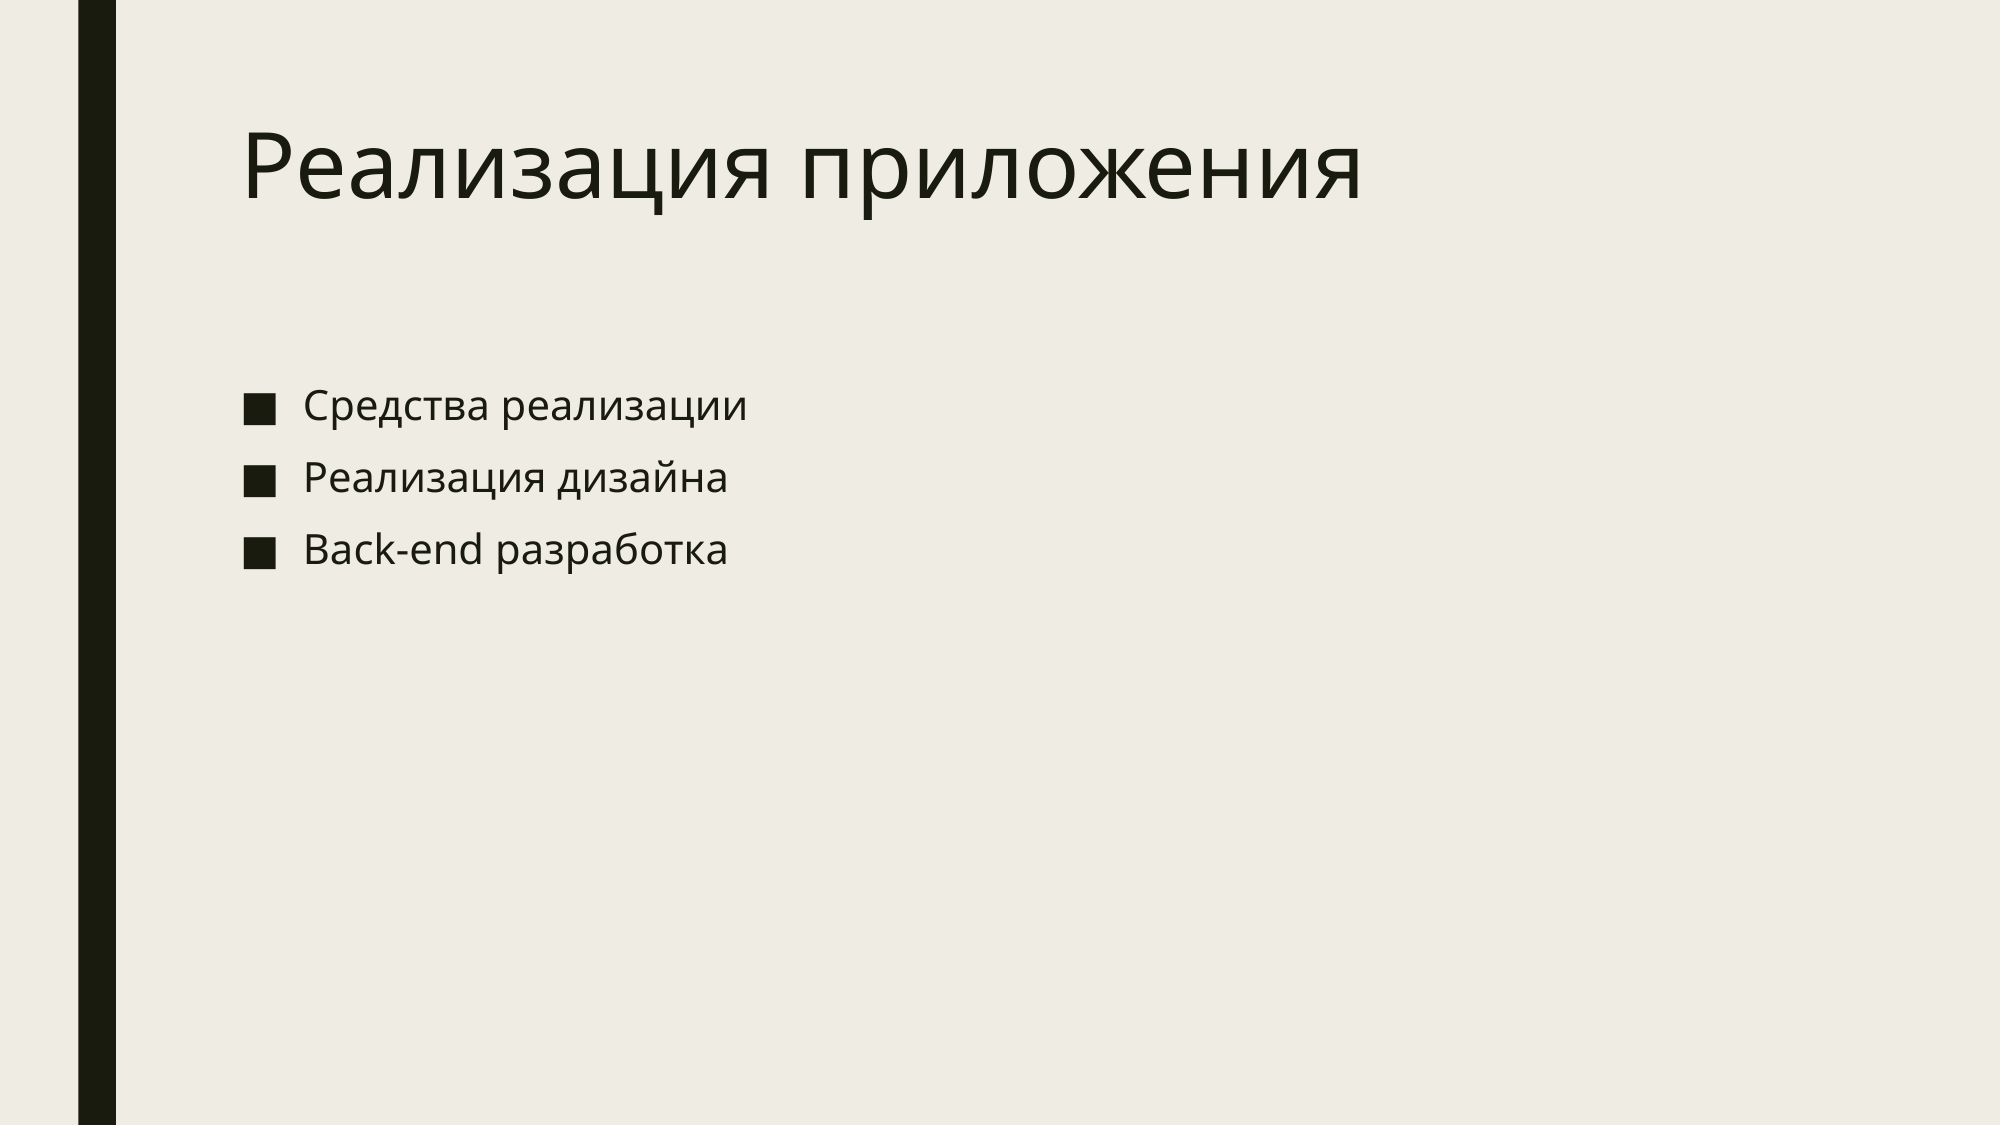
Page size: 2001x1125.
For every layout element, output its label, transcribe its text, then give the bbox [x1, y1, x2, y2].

list Средства реализации Реализация дизайна Back-end разработка [225, 375, 1800, 963]
title Реализация приложения [225, 112, 1800, 357]
